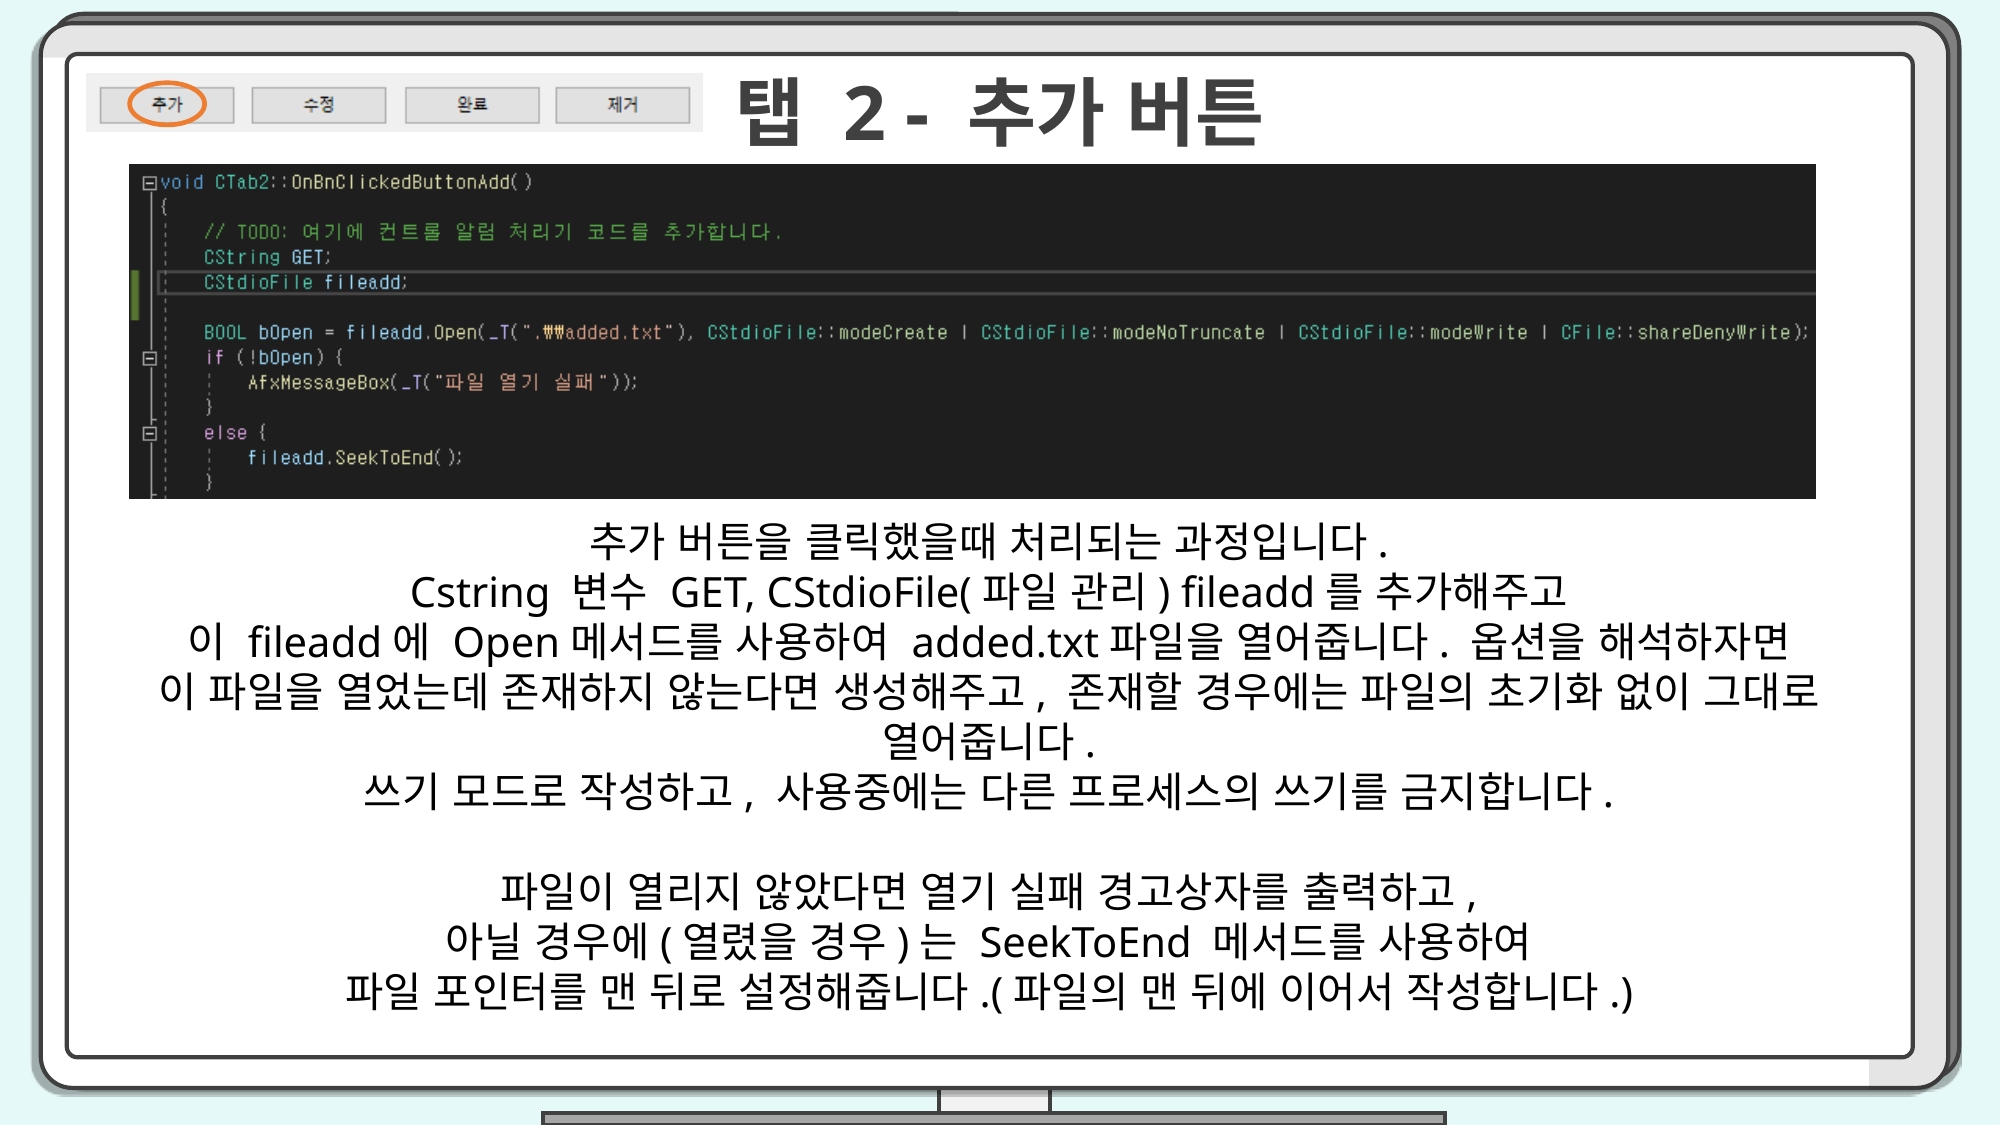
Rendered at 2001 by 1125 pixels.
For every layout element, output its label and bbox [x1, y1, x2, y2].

text_box [40, 13, 1960, 1125]
picture [86, 73, 703, 132]
picture [129, 164, 1816, 499]
